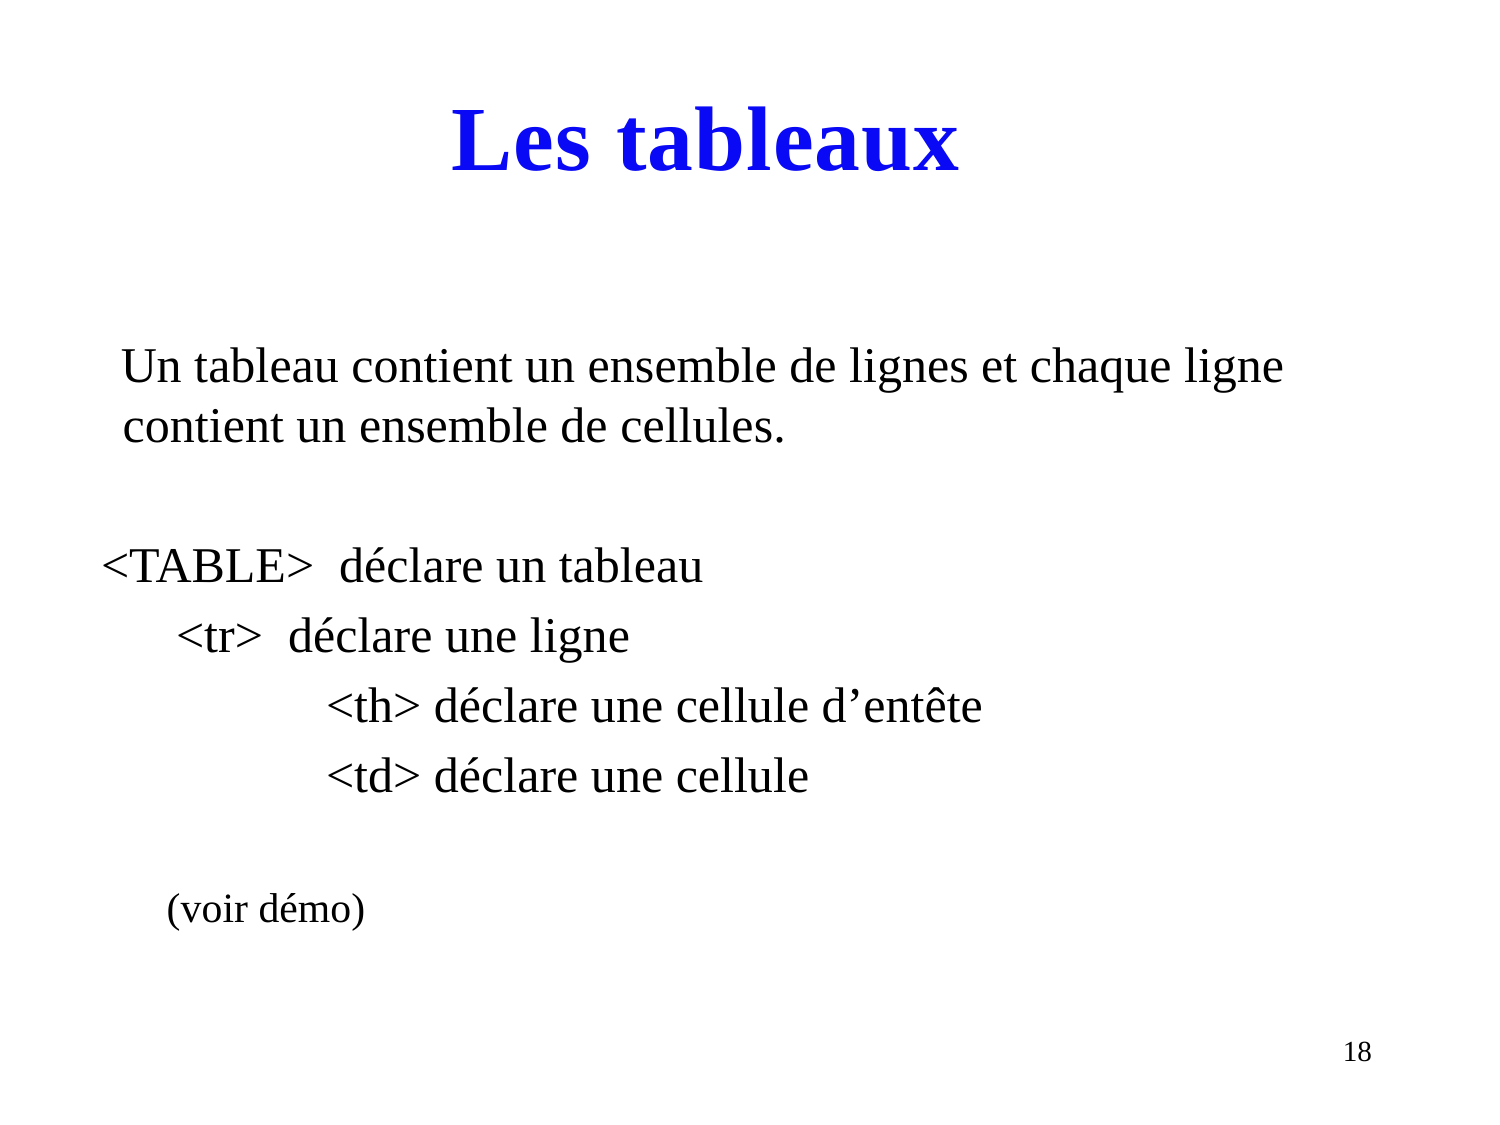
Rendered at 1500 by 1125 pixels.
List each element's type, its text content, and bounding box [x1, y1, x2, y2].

text_box Les tableaux [436, 71, 976, 197]
list Un tableau contient un ensemble de lignes et chaque ligne contient un ensemble de cellules. <TABLE> déclare un tableau <tr> déclare une ligne <th> déclare une cellule d’entête <td> déclare une cellule (voir démo) [76, 324, 1365, 965]
slide_number 18 [1074, 1024, 1388, 1101]
